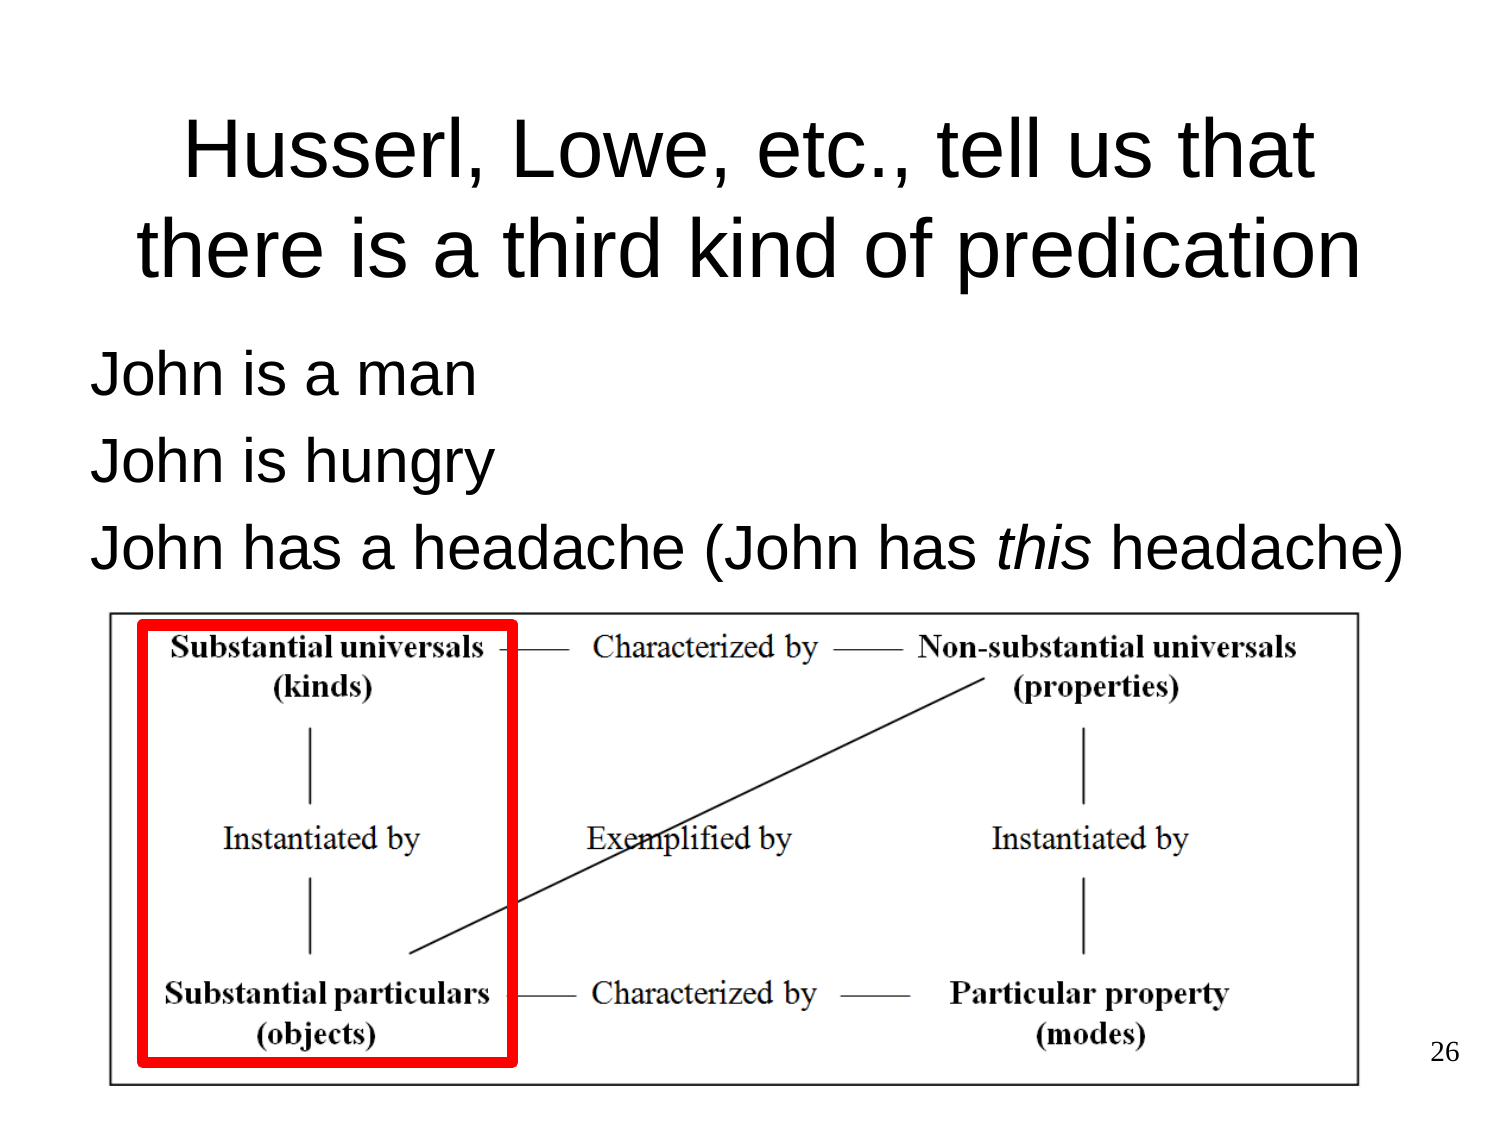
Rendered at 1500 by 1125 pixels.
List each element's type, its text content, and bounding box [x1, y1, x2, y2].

title Husserl, Lowe, etc., tell us that there is a third kind of predication [112, 99, 1388, 288]
slide_number 26 [1413, 1024, 1476, 1101]
list John is a man John is hungry John has a headache (John has this headache) [75, 324, 1450, 1000]
picture [74, 587, 1409, 1113]
